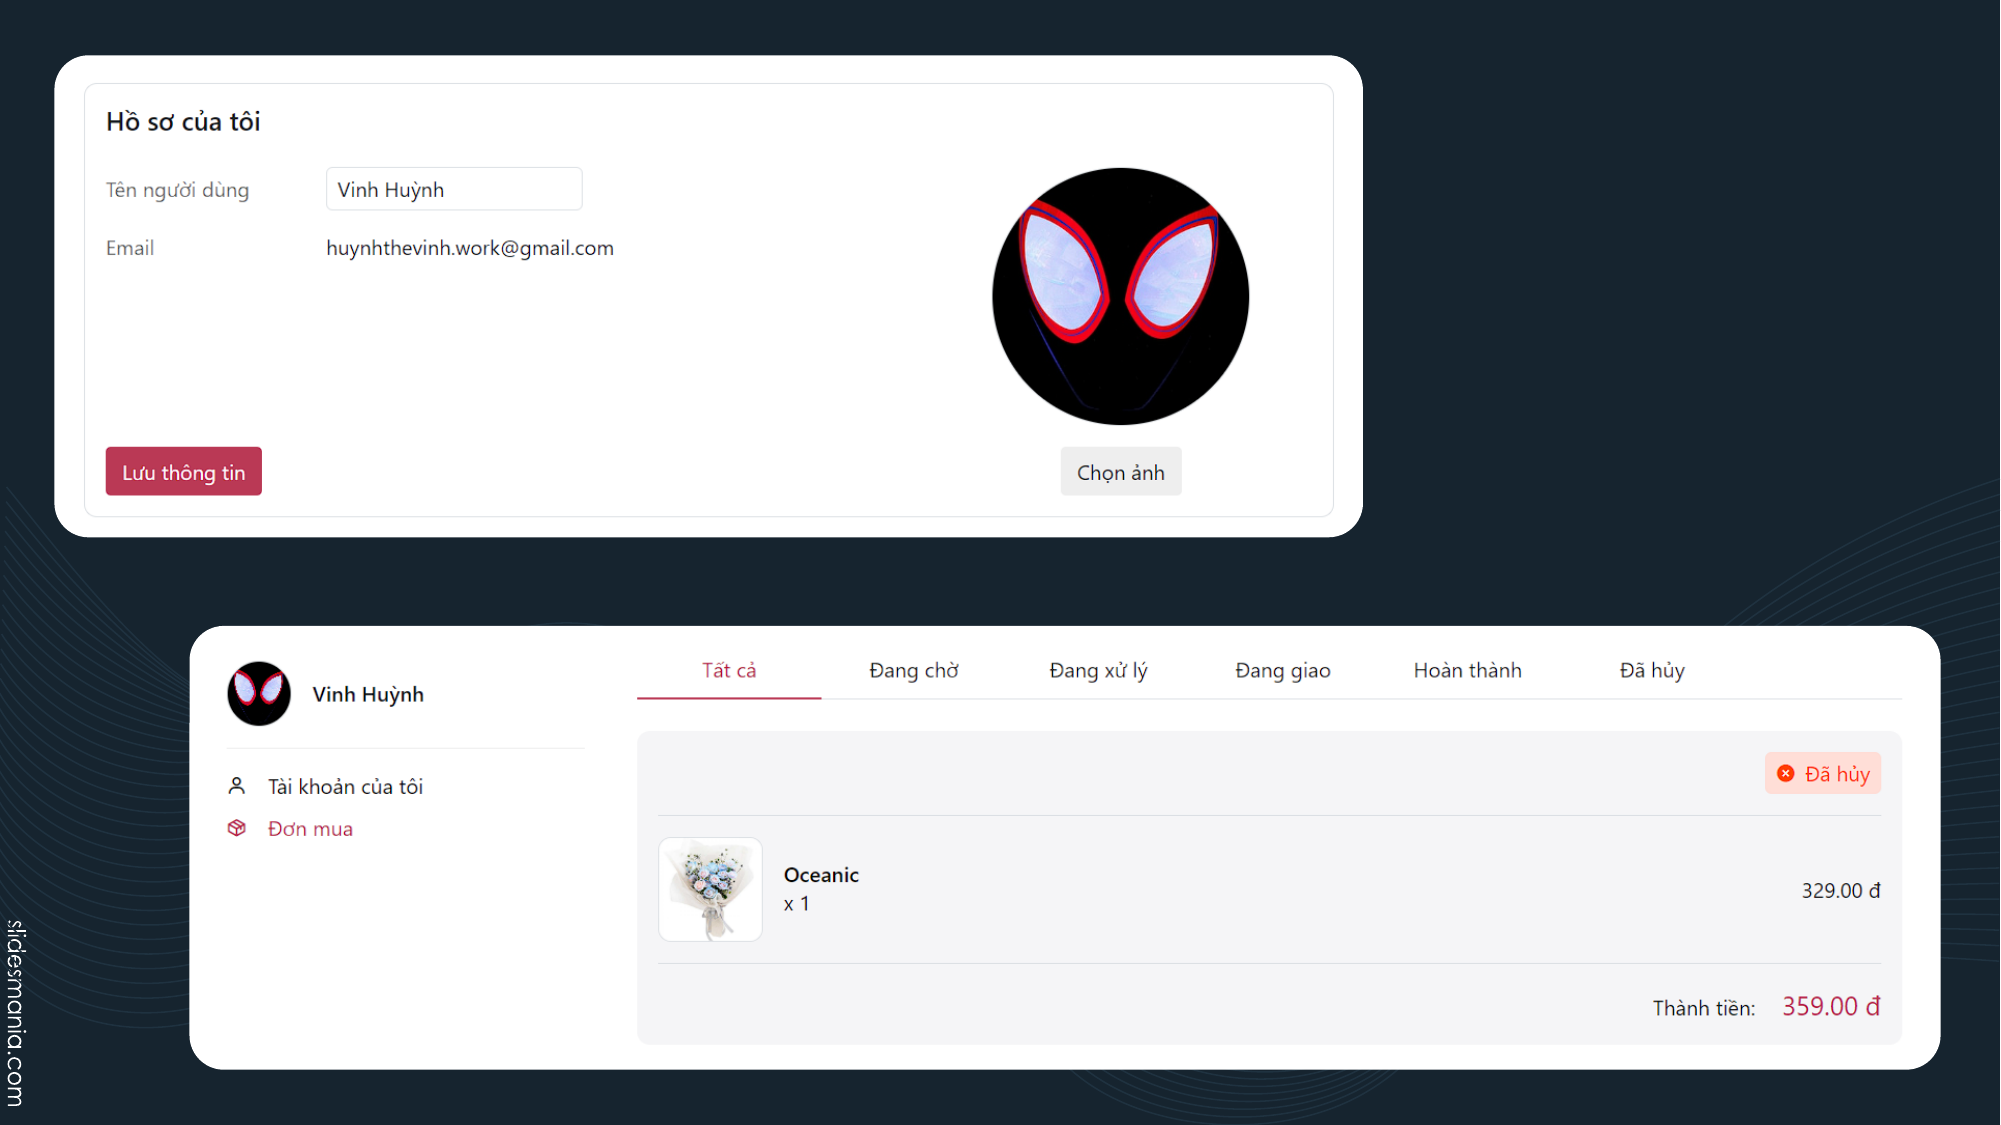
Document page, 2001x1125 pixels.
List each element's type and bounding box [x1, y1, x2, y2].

picture [54, 55, 1364, 538]
picture [189, 625, 1941, 1070]
